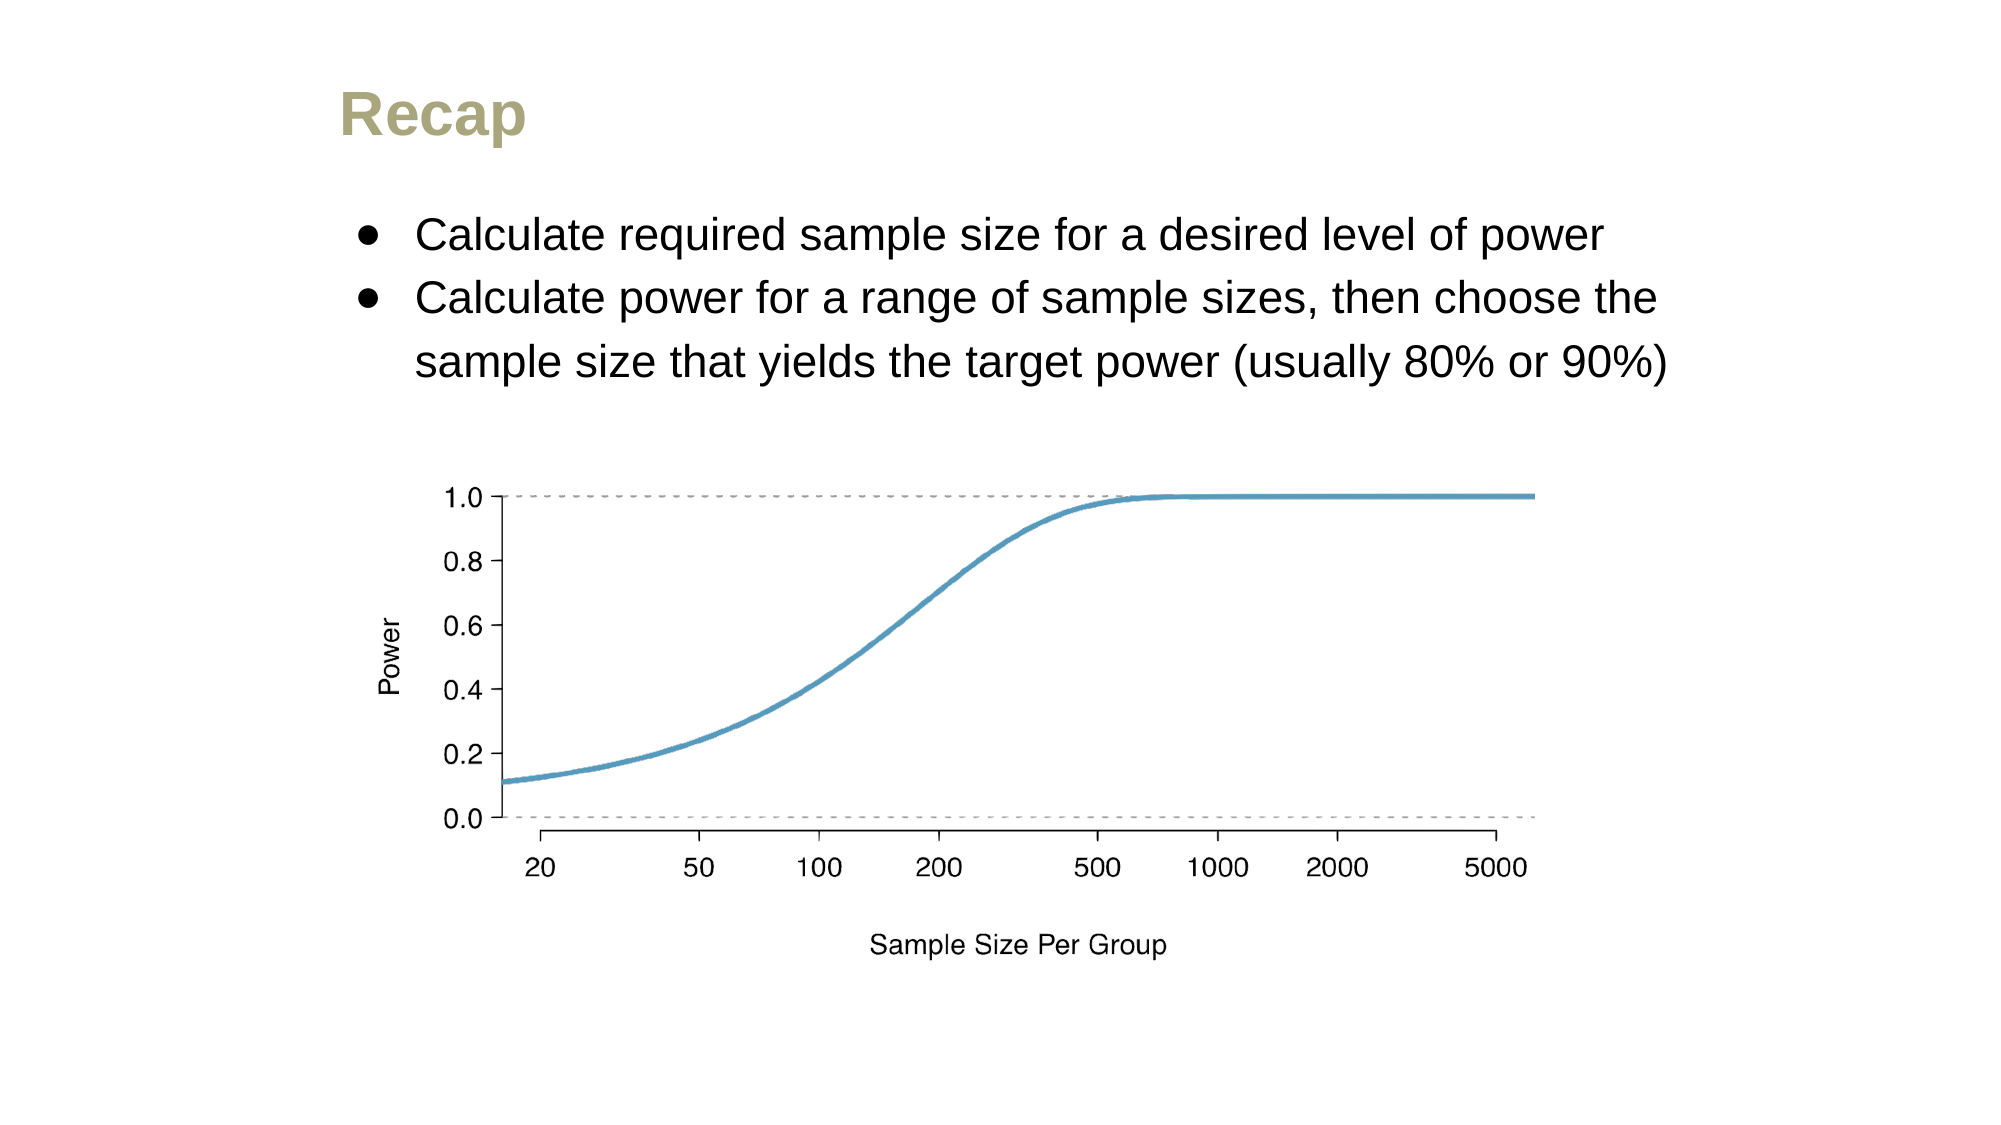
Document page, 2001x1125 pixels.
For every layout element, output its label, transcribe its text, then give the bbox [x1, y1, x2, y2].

text_box Recap [324, 47, 1675, 163]
picture [357, 465, 1567, 979]
text_box Calculate required sample size for a desired level of power Calculate power for a range of sample sizes, then choose the sample size that yields the target power (usually 80% or 90%) [324, 181, 1727, 1080]
